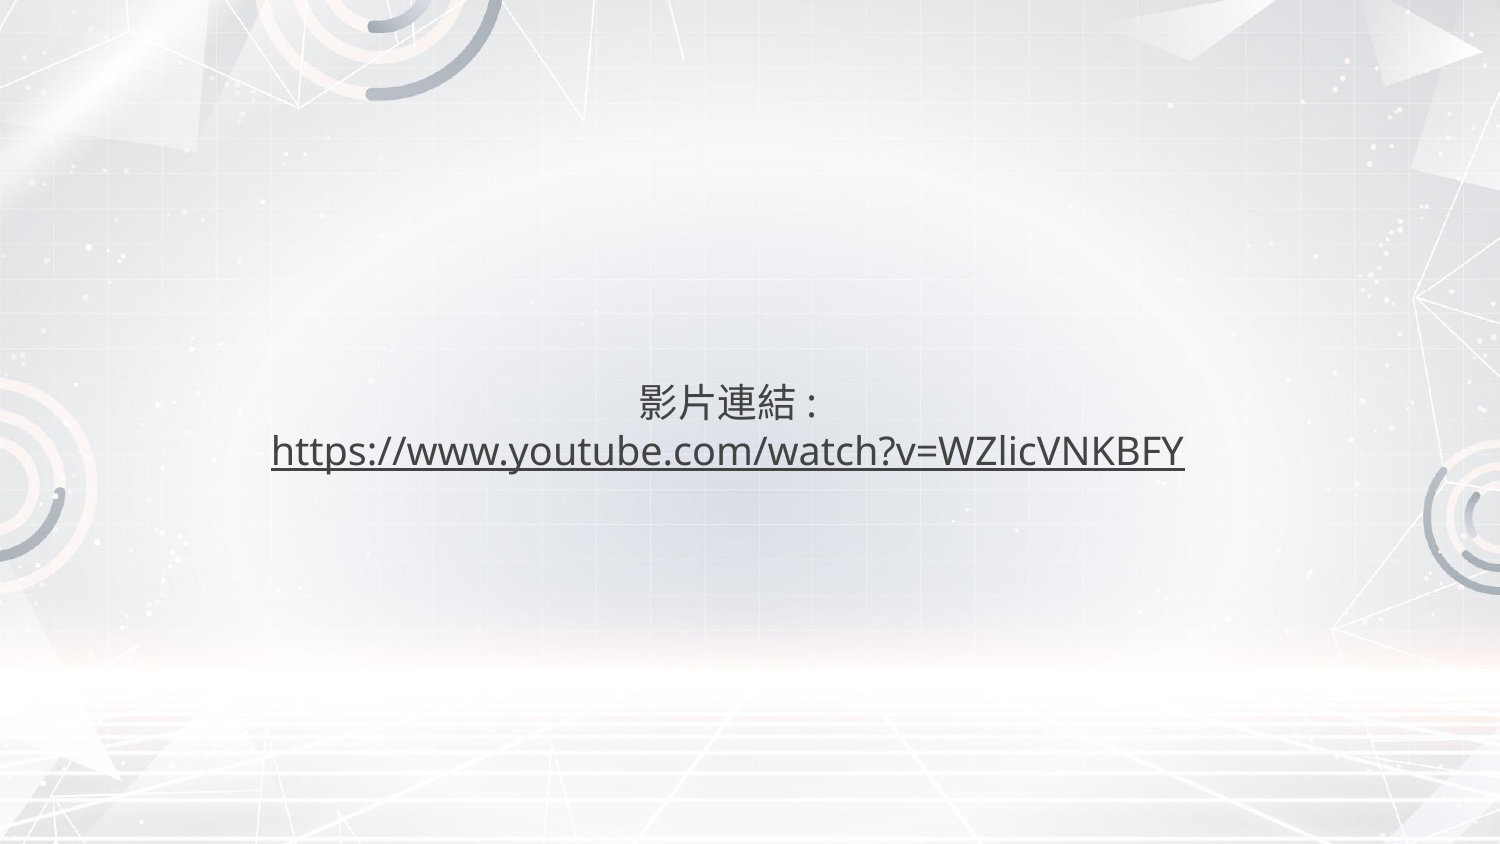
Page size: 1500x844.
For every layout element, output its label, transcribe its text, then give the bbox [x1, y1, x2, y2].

picture [0, 0, 1500, 844]
text_box 影片連結:https://www.youtube.com/watch?v=WZlicVNKBFY [249, 329, 1207, 495]
